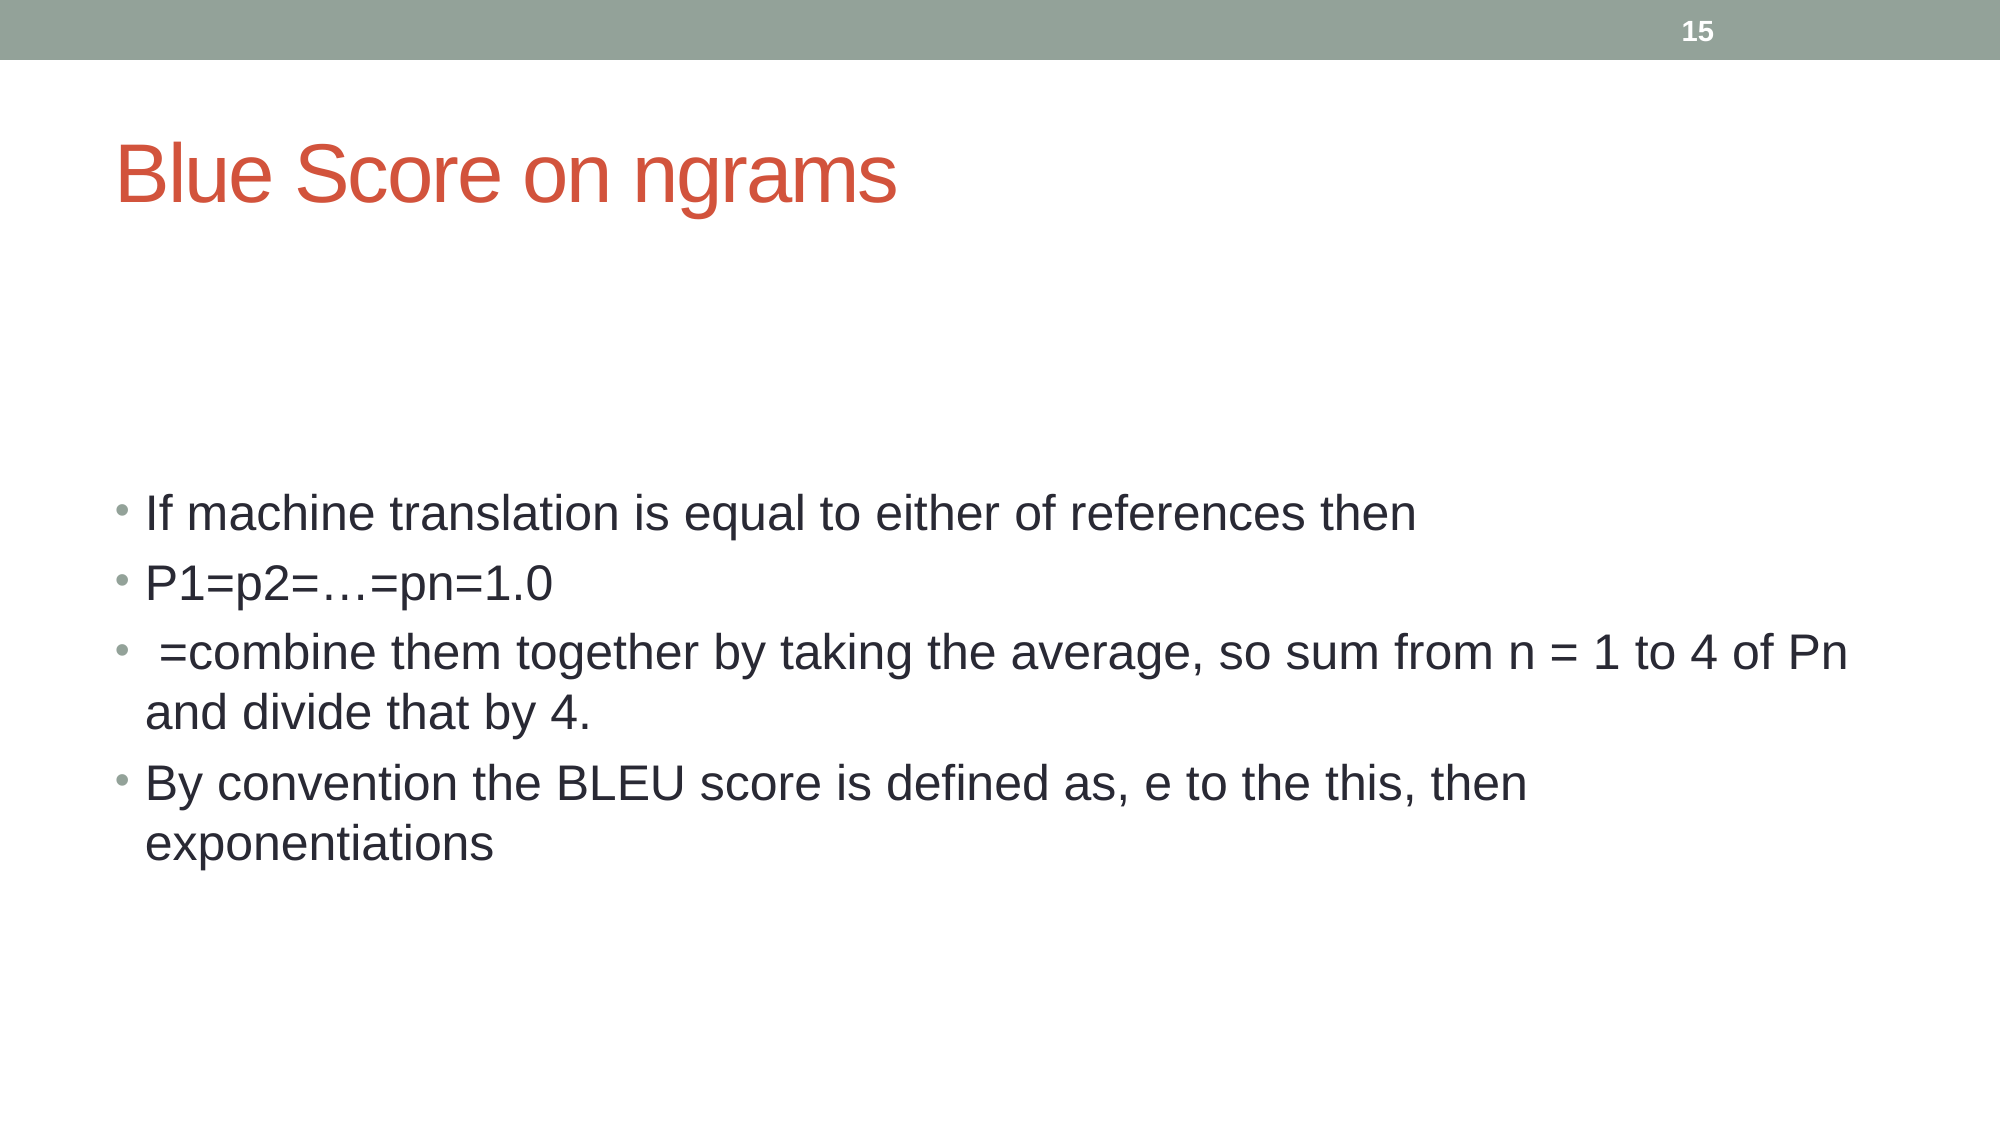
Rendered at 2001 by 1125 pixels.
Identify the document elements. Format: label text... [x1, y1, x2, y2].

slide_number 15 [1666, 3, 1900, 57]
title Blue Score on ngrams [99, 87, 1900, 250]
